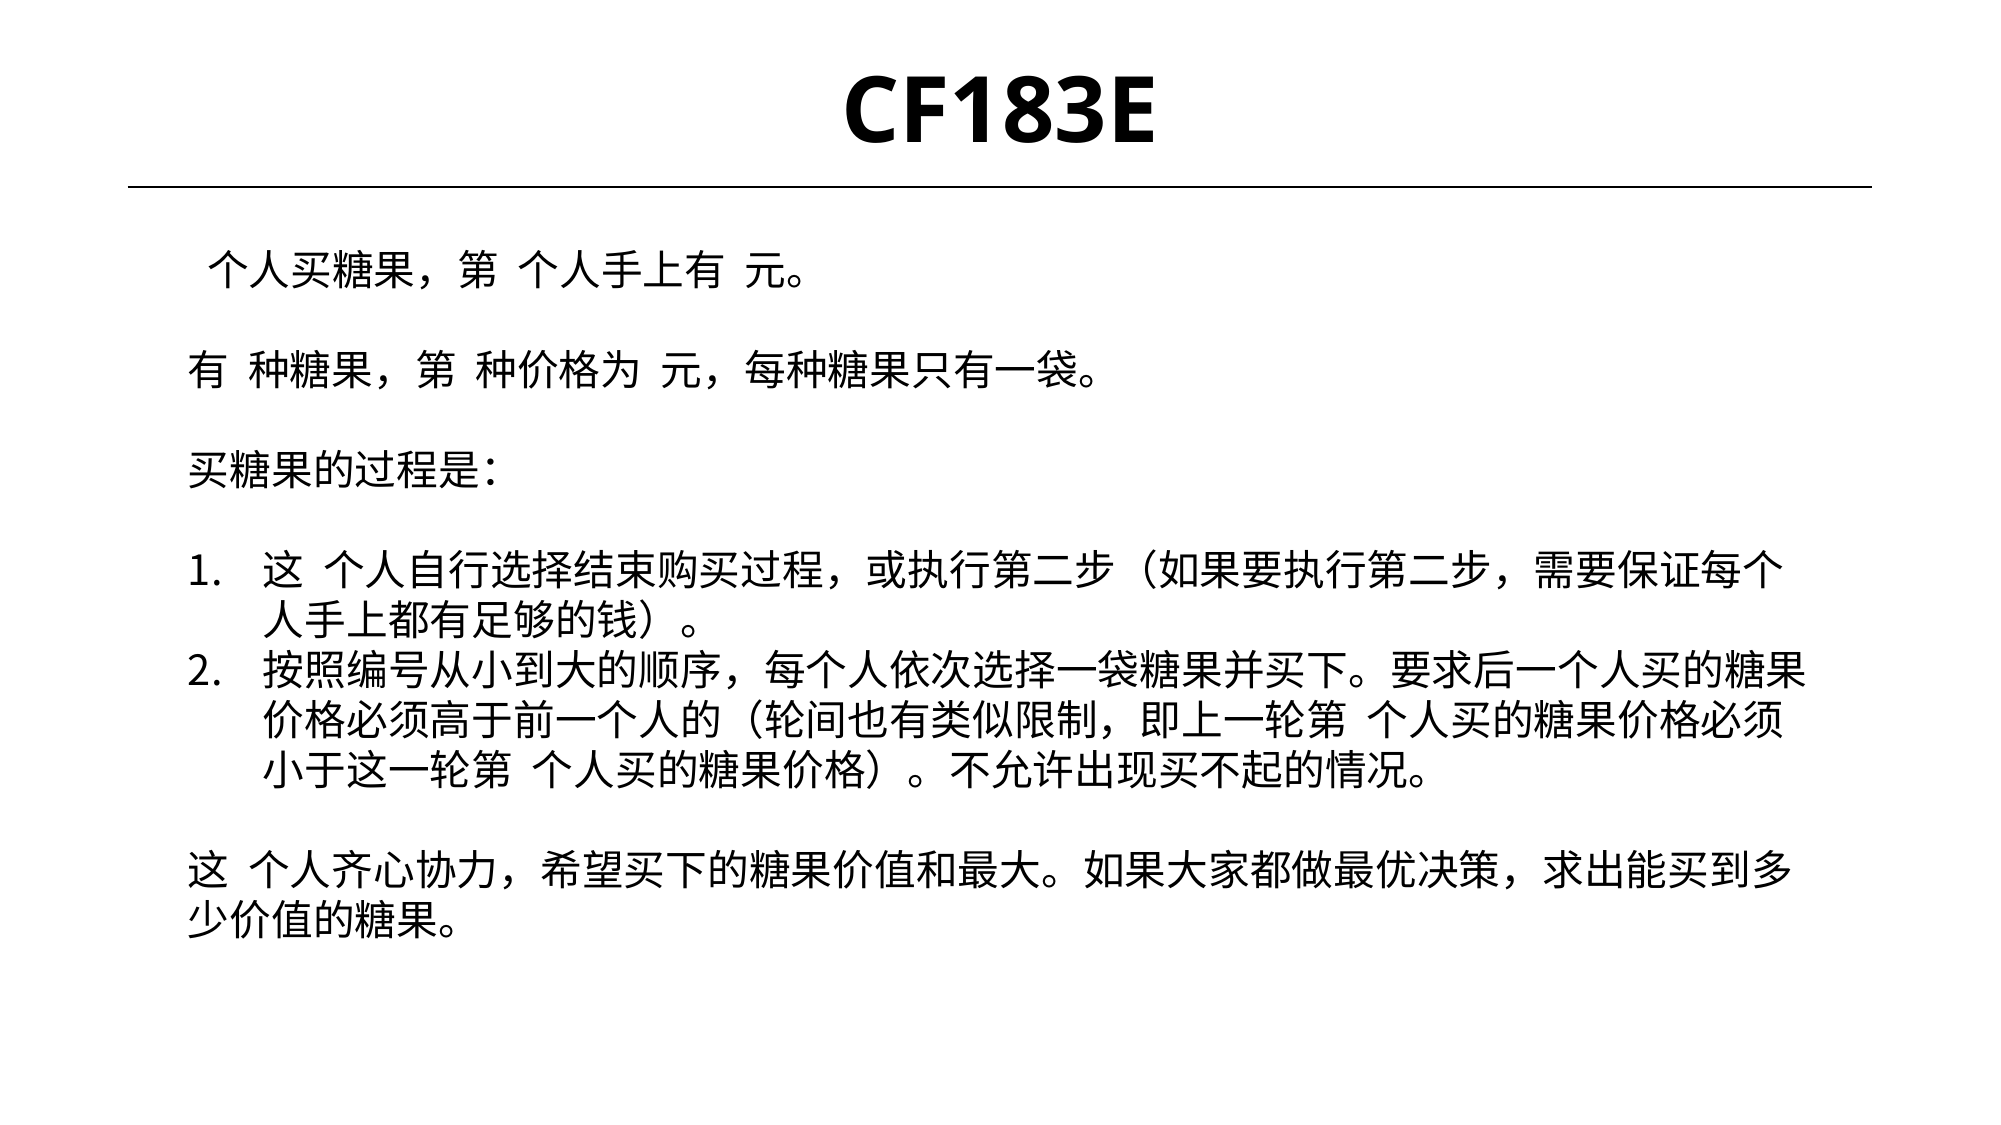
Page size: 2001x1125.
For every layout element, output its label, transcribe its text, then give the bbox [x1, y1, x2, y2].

title CF183E [249, 18, 1750, 171]
